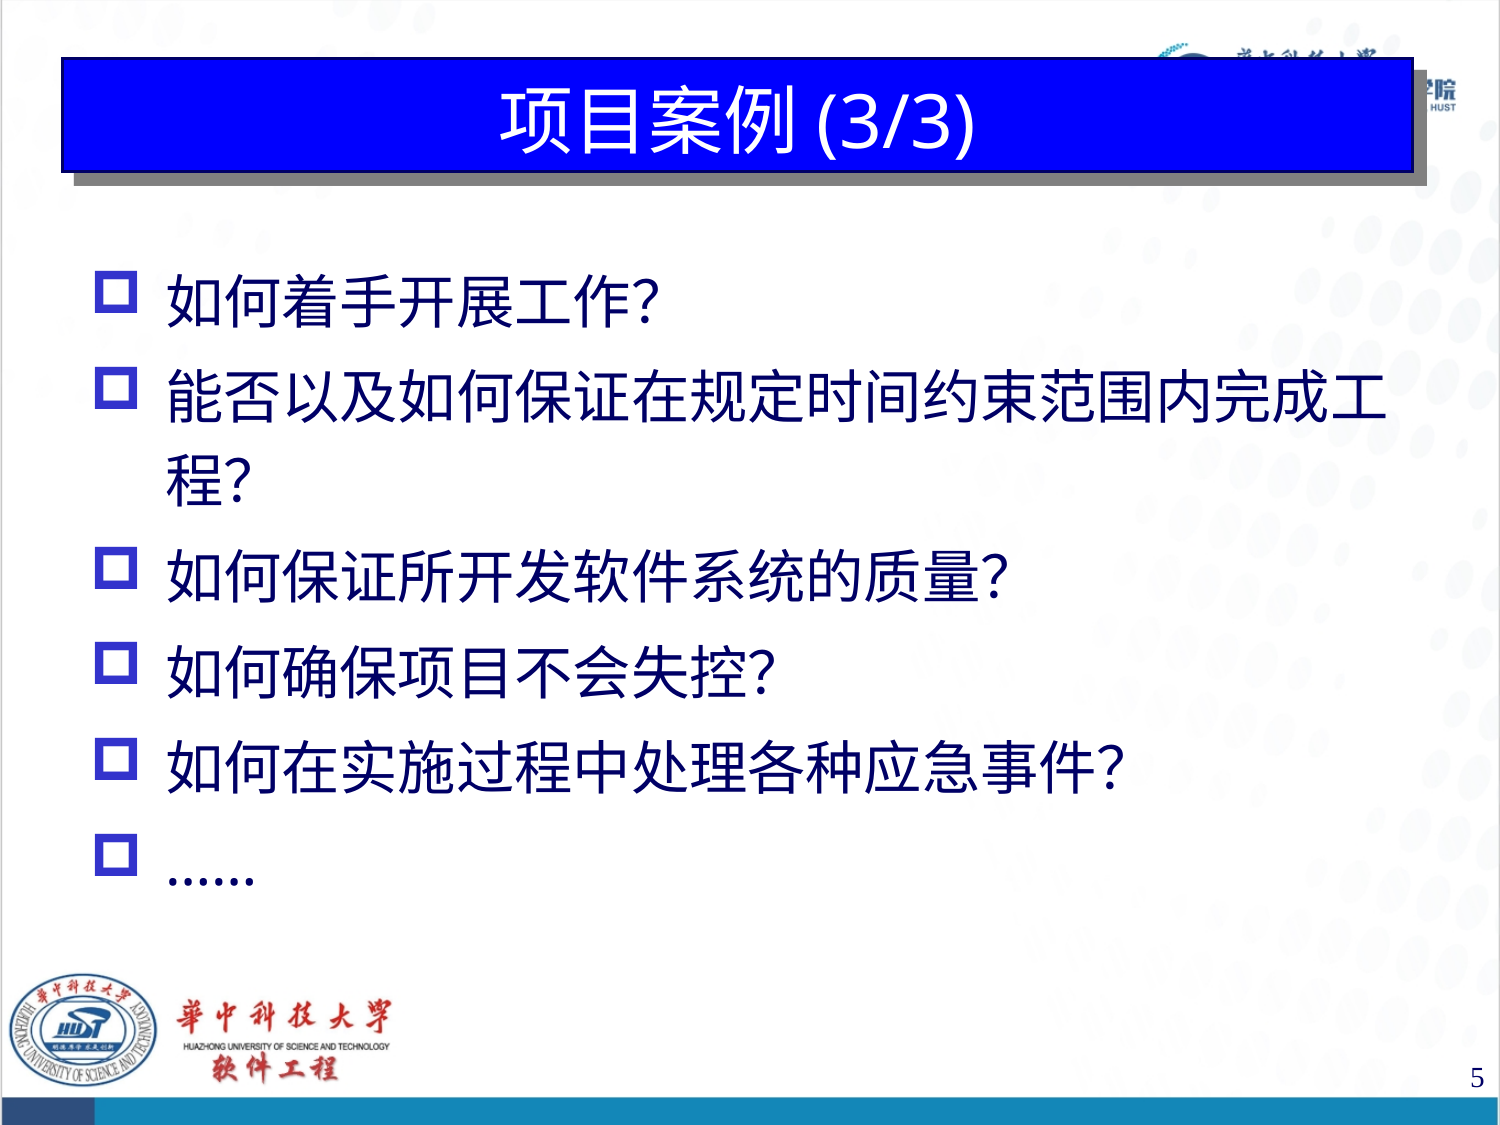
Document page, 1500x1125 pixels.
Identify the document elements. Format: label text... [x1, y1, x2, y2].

title 项目案例(3/3) [61, 57, 1414, 173]
list 如何着手开展工作？ 能否以及如何保证在规定时间约束范围内完成工程？ 如何保证所开发软件系统的质量？ 如何确保项目不会失控？ 如何在实施过程中处理各种应急事件？ …… [75, 243, 1417, 1013]
picture [0, 0, 1500, 1125]
slide_number 5 [1439, 1051, 1500, 1112]
